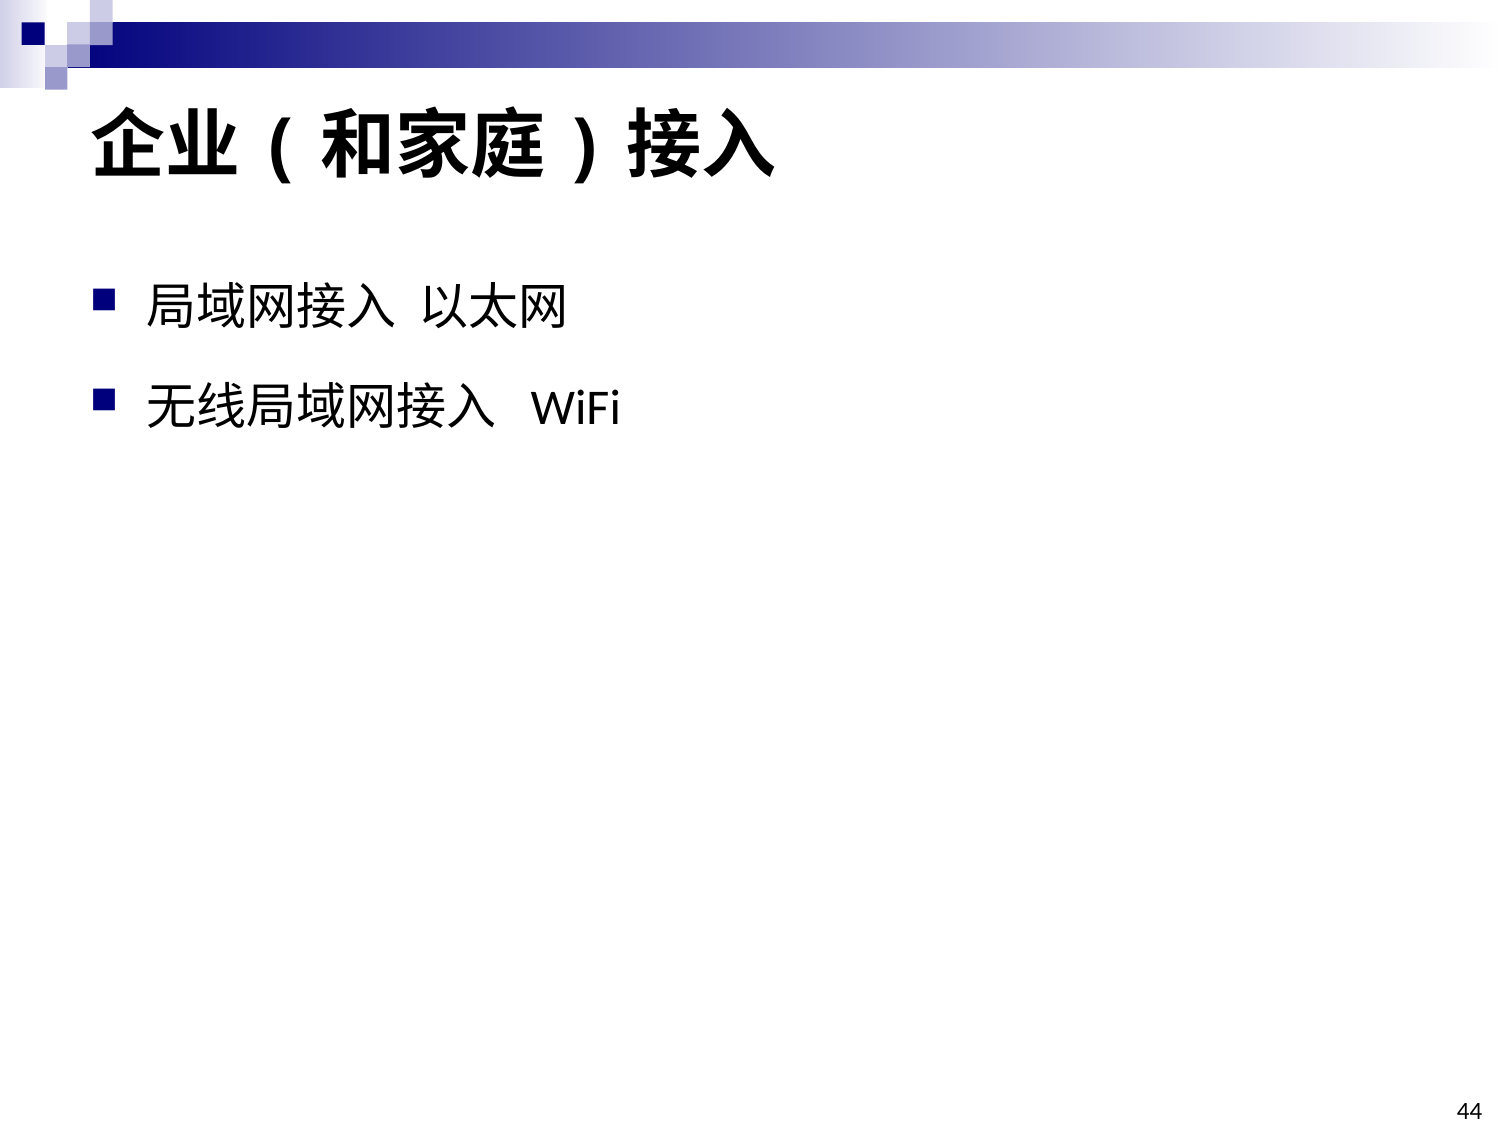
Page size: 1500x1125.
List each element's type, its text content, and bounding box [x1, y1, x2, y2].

title 企业(和家庭)接入 [75, 75, 1425, 209]
slide_number 44 [1448, 1100, 1483, 1125]
list 局域网接入 以太网 无线局域网接入 WiFi [75, 237, 1425, 1063]
